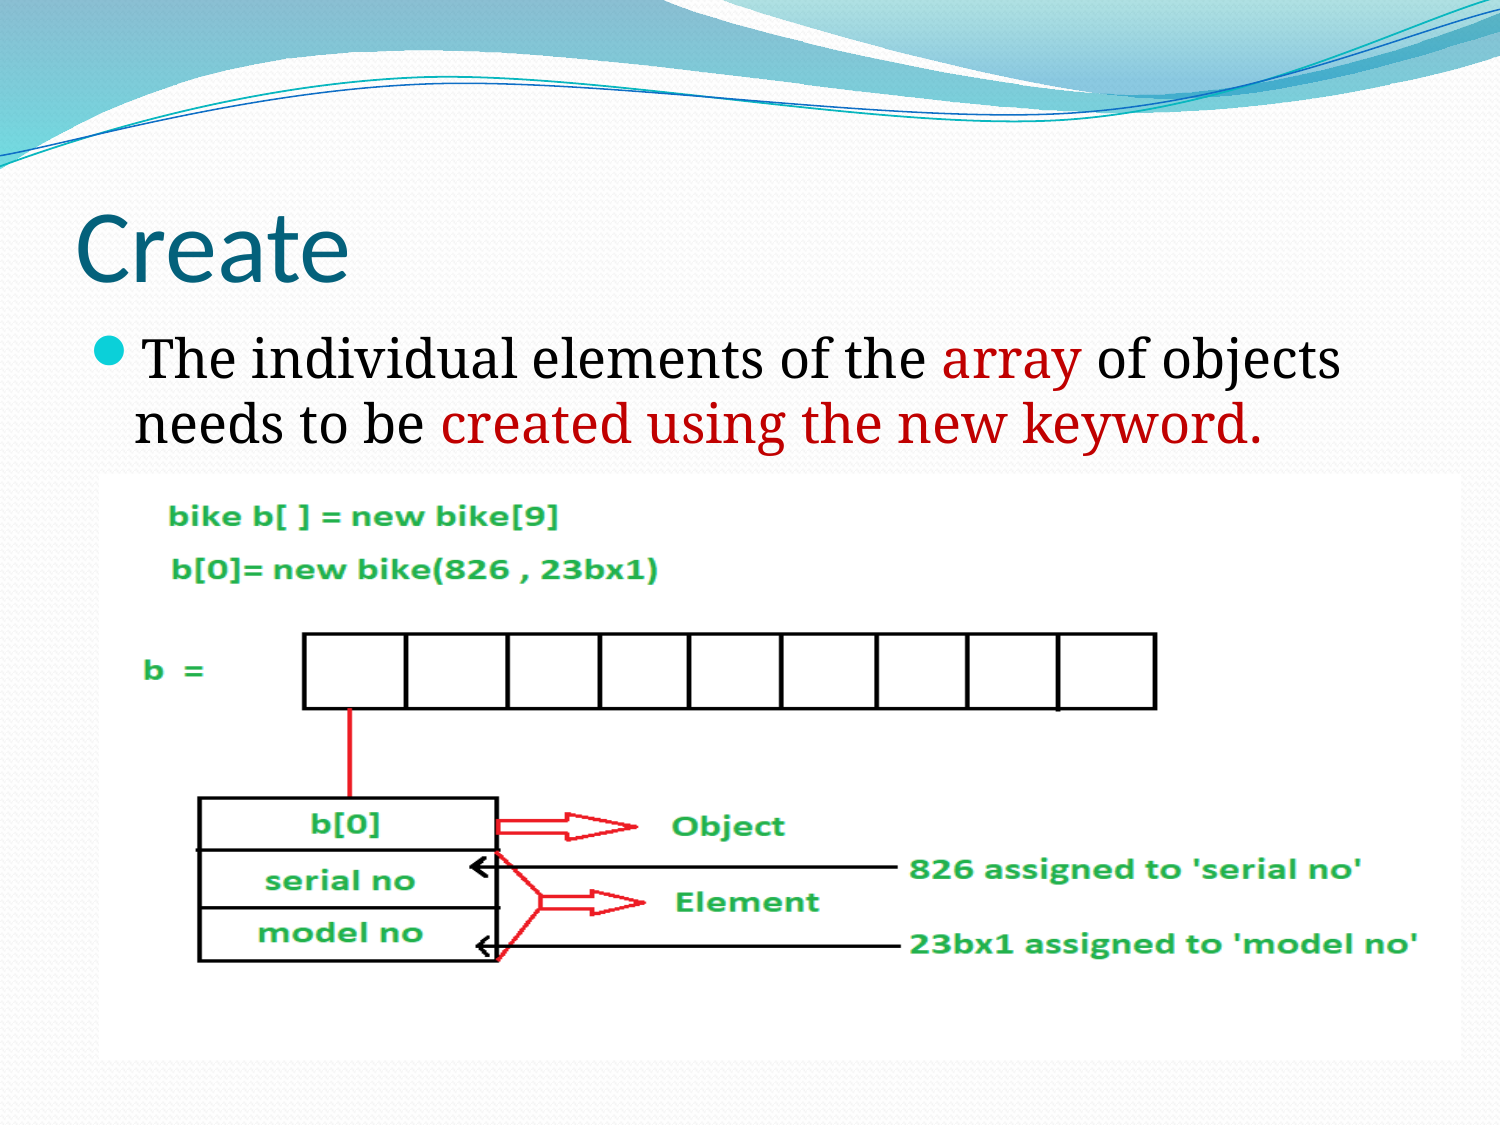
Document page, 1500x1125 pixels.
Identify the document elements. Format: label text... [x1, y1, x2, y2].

list The individual elements of the array of objects needs to be created using the new keyword. [75, 317, 1425, 1038]
title Create [75, 115, 1425, 303]
picture [99, 474, 1462, 1060]
